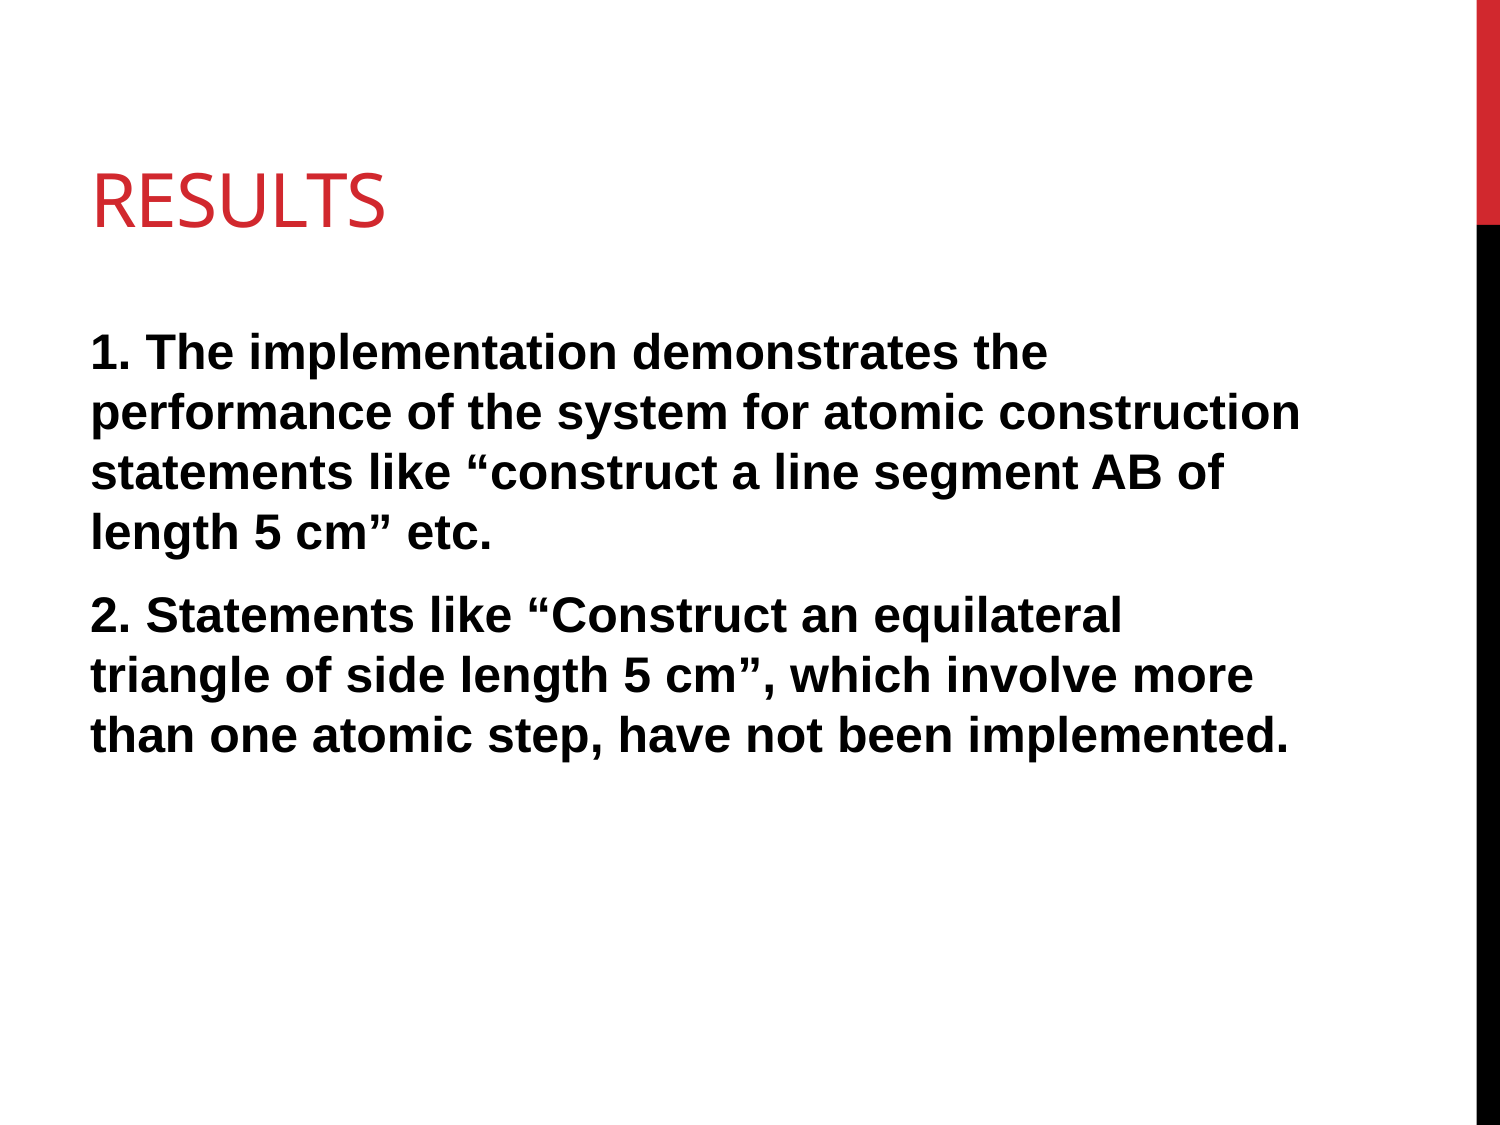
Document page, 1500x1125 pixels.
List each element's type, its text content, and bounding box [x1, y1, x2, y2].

list 1. The implementation demonstrates the performance of the system for atomic construction statements like “construct a line segment AB of length 5 cm” etc. 2. Statements like “Construct an equilateral triangle of side length 5 cm”, which involve more than one atomic step, have not been implemented. [75, 312, 1325, 1030]
title Results [75, 25, 1025, 250]
